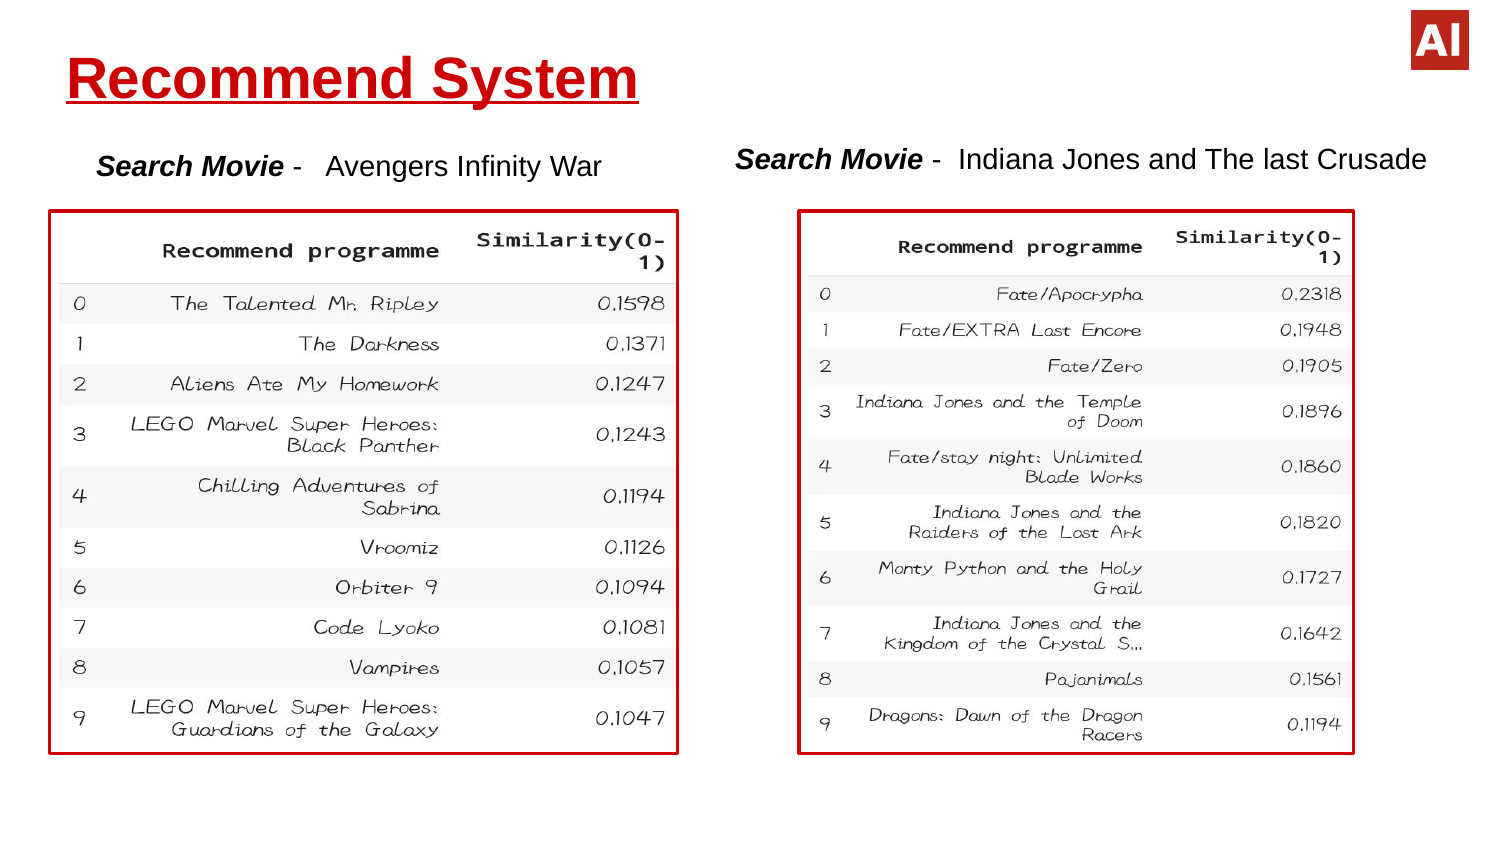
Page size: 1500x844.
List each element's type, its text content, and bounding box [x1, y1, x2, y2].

title Recommend System [51, 24, 1449, 119]
picture [800, 212, 1353, 752]
text_box Search Movie - Indiana Jones and The last Crusade [720, 125, 1500, 226]
picture [1411, 10, 1469, 70]
picture [50, 212, 677, 752]
text_box Search Movie - Avengers Infinity War [81, 132, 621, 198]
